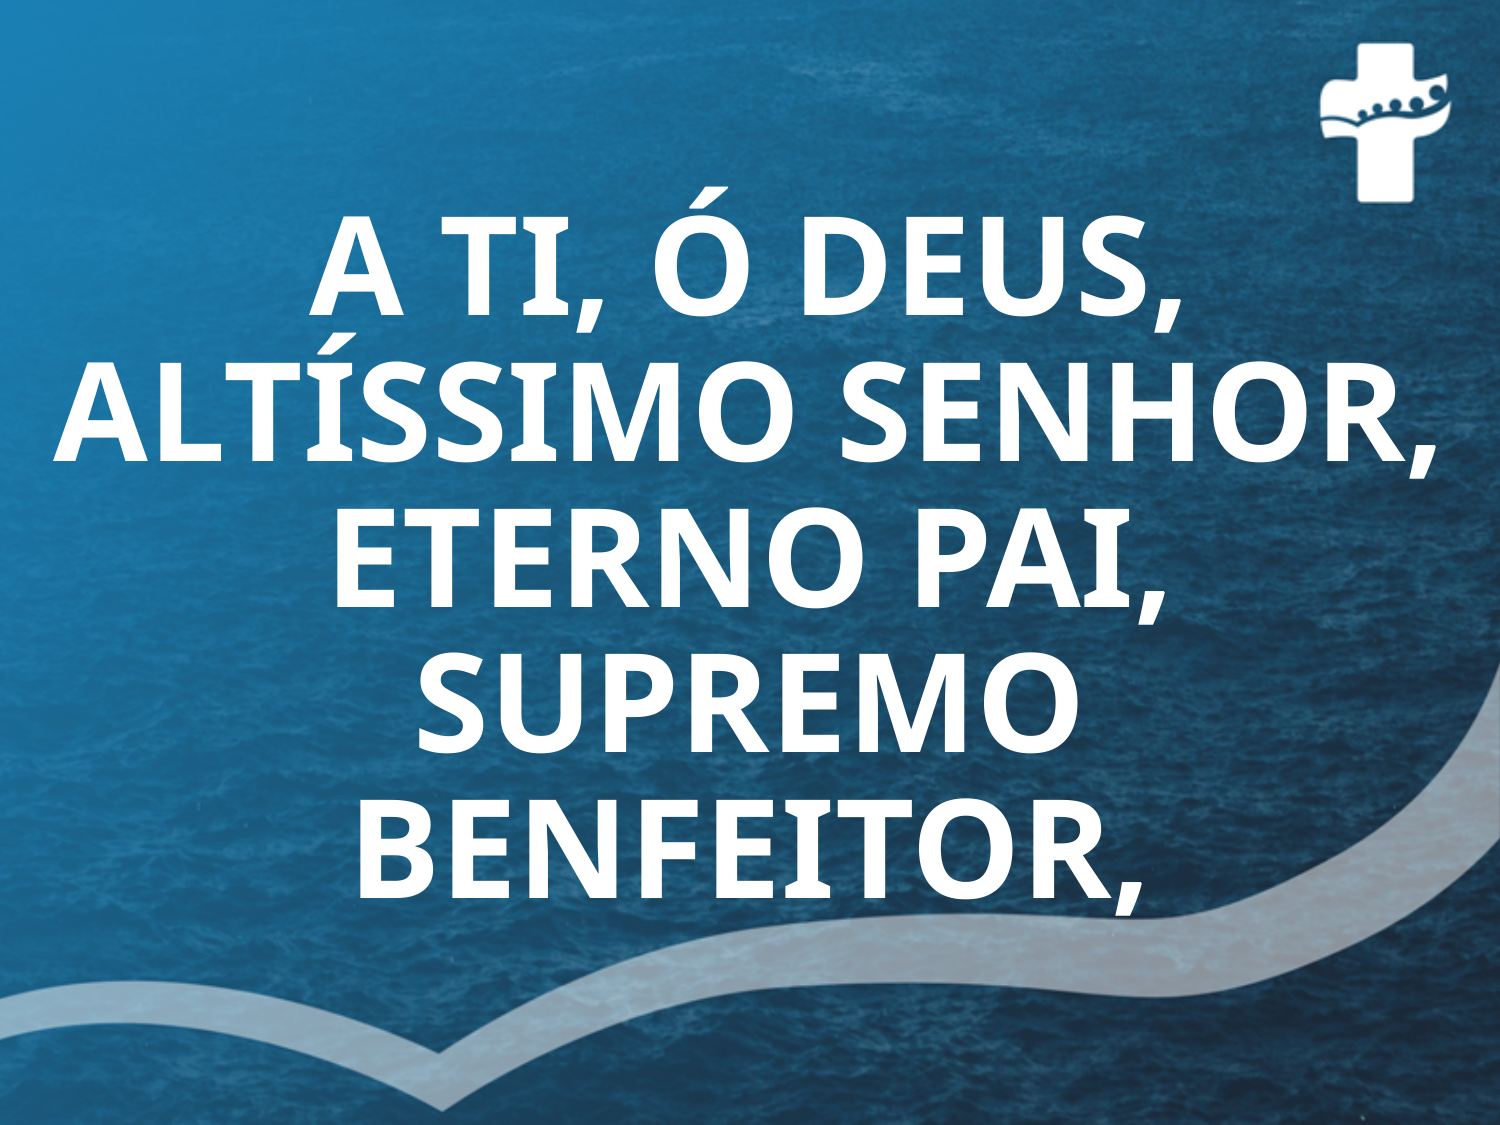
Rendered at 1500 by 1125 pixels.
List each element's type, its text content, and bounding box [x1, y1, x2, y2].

picture [0, 656, 1500, 1125]
title A TI, Ó DEUS, ALTÍSSIMO SENHOR, ETERNO PAI, SUPREMO BENFEITOR, [0, 467, 1500, 656]
picture [0, 0, 1500, 467]
